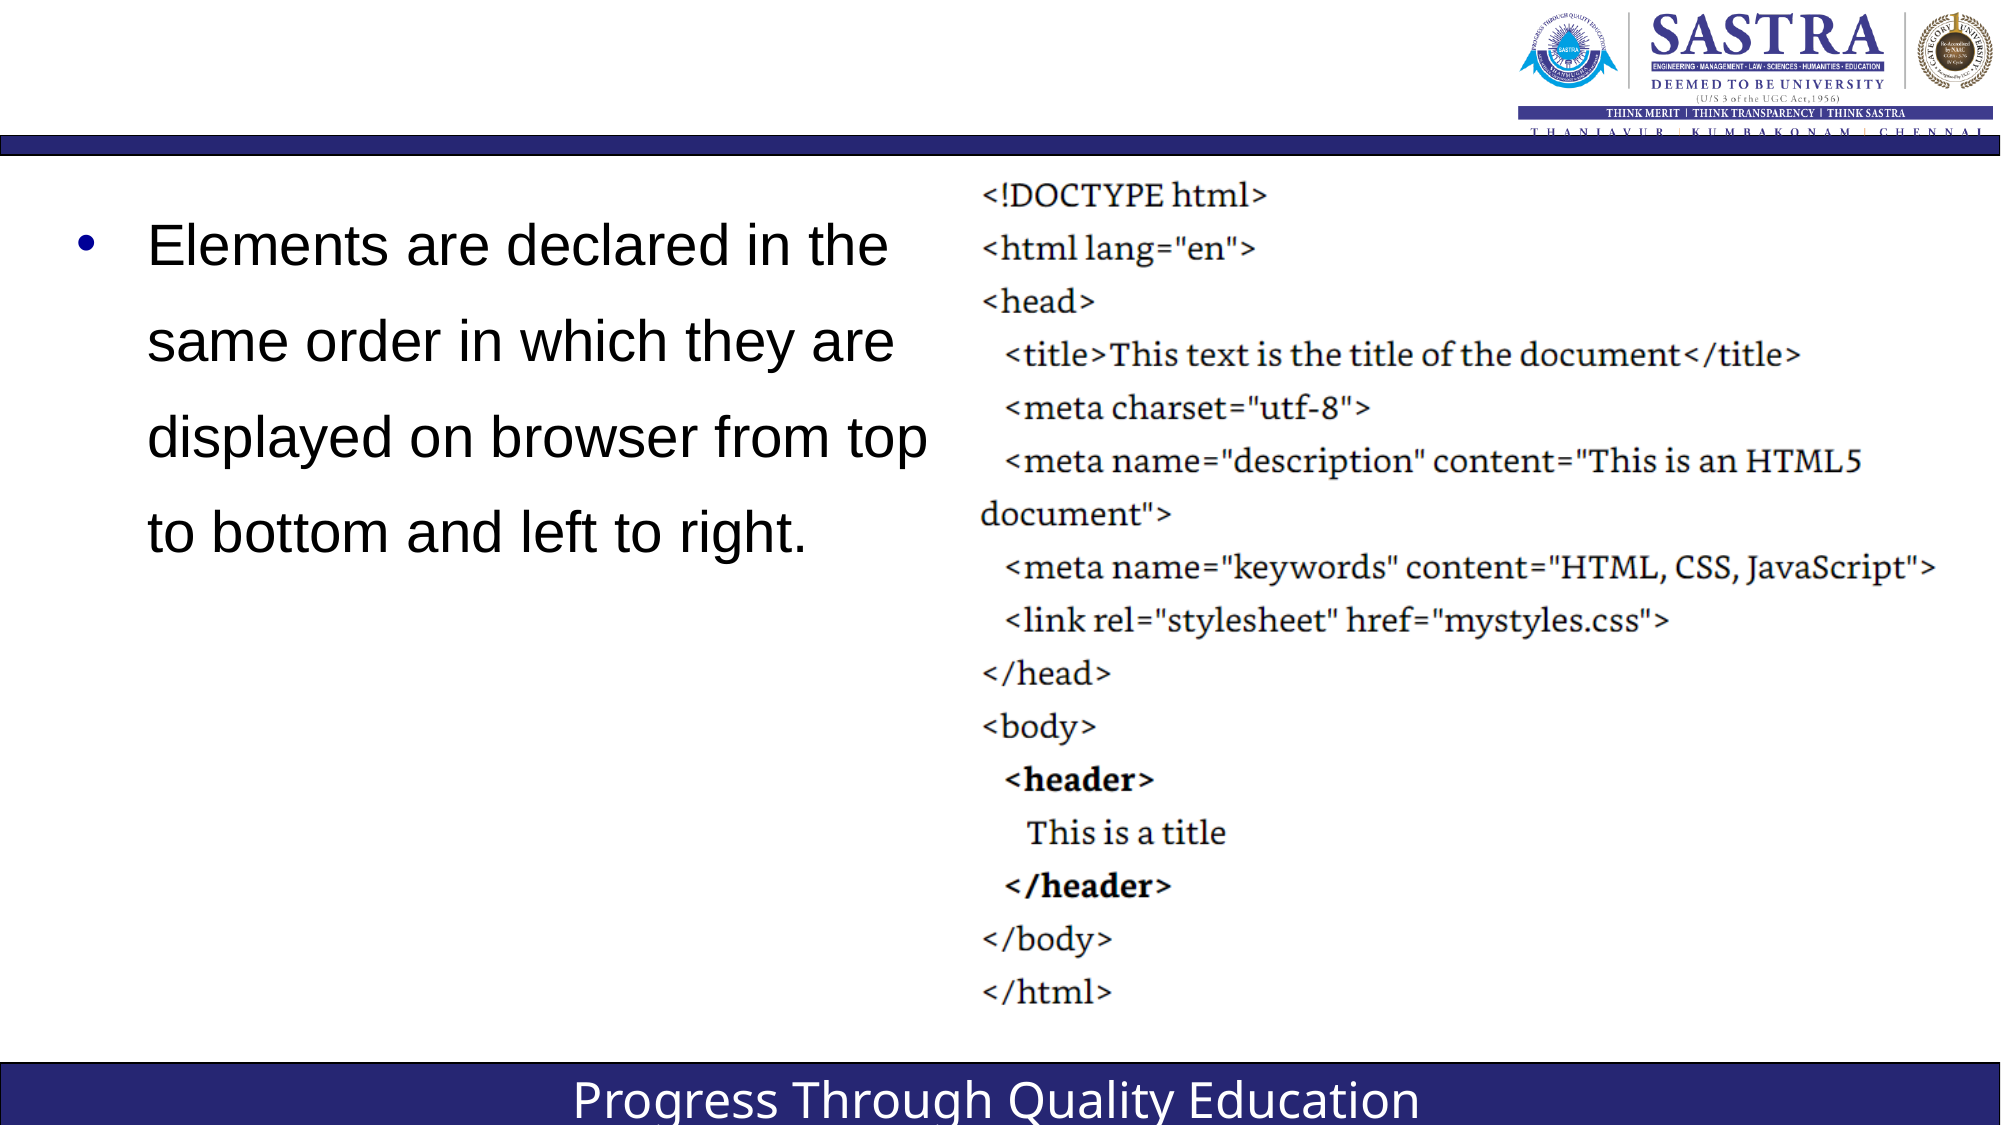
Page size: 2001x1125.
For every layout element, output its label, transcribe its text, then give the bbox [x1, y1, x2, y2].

list Elements are declared in the same order in which they are displayed on browser from top to bottom and left to right. [55, 172, 996, 1035]
picture [958, 174, 1967, 1020]
picture [1518, 12, 1993, 138]
